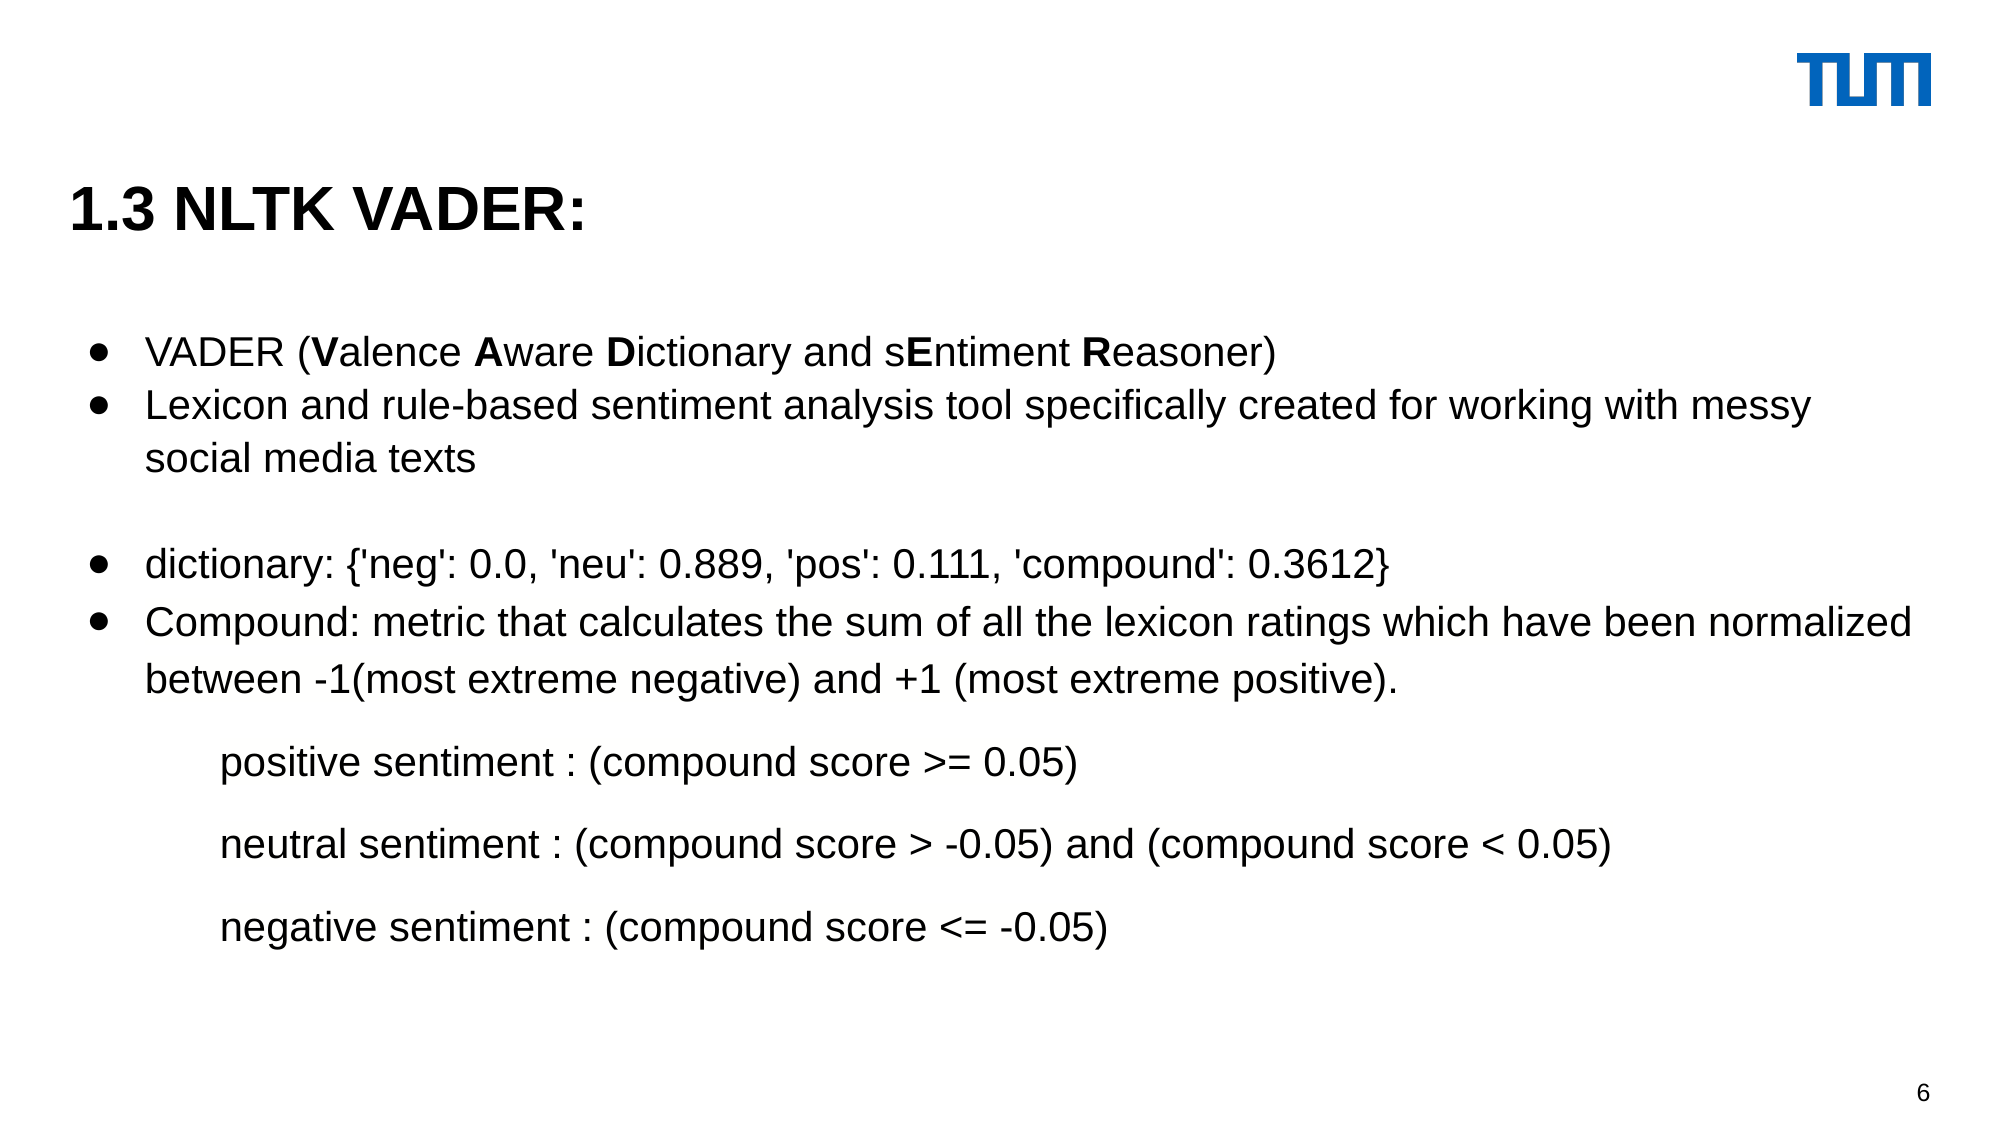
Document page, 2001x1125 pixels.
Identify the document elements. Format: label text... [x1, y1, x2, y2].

text_box ‹#› [1481, 1074, 1931, 1122]
picture [1797, 53, 1931, 106]
text_box 1.3 NLTK VADER: VADER (Valence Aware Dictionary and sEntiment Reasoner) Lexicon and rule-based sentiment analysis tool specifically created for working with messy social media texts dictionary: {'neg': 0.0, 'neu': 0.889, 'pos': 0.111, 'compound': 0.3612} Compound: metric that calculates the sum of all the lexicon ratings which have been normalized between -1(most extreme negative) and +1 (most extreme positive). positive sentiment : (compound score >= 0.05) neutral sentiment : (compound score > -0.05) and (compound score < 0.05) negative sentiment : (compound score <= -0.05) [69, 163, 1931, 1074]
